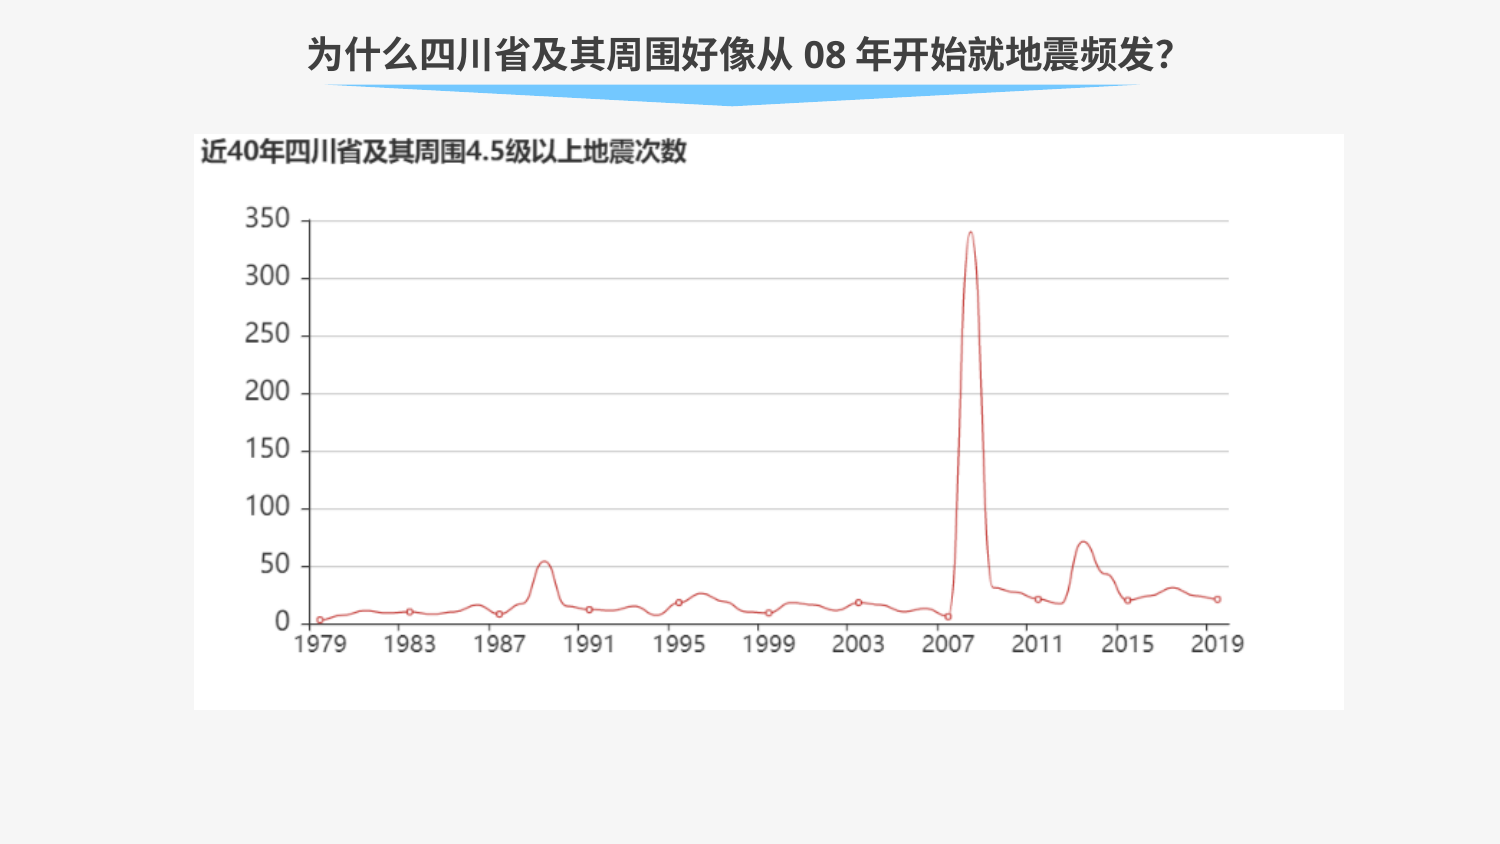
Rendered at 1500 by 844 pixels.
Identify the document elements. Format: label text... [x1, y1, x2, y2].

text_box 为什么四川省及其周围好像从08年开始就地震频发？ [292, 23, 1208, 84]
picture [194, 134, 1345, 710]
text_box [322, 84, 1142, 109]
